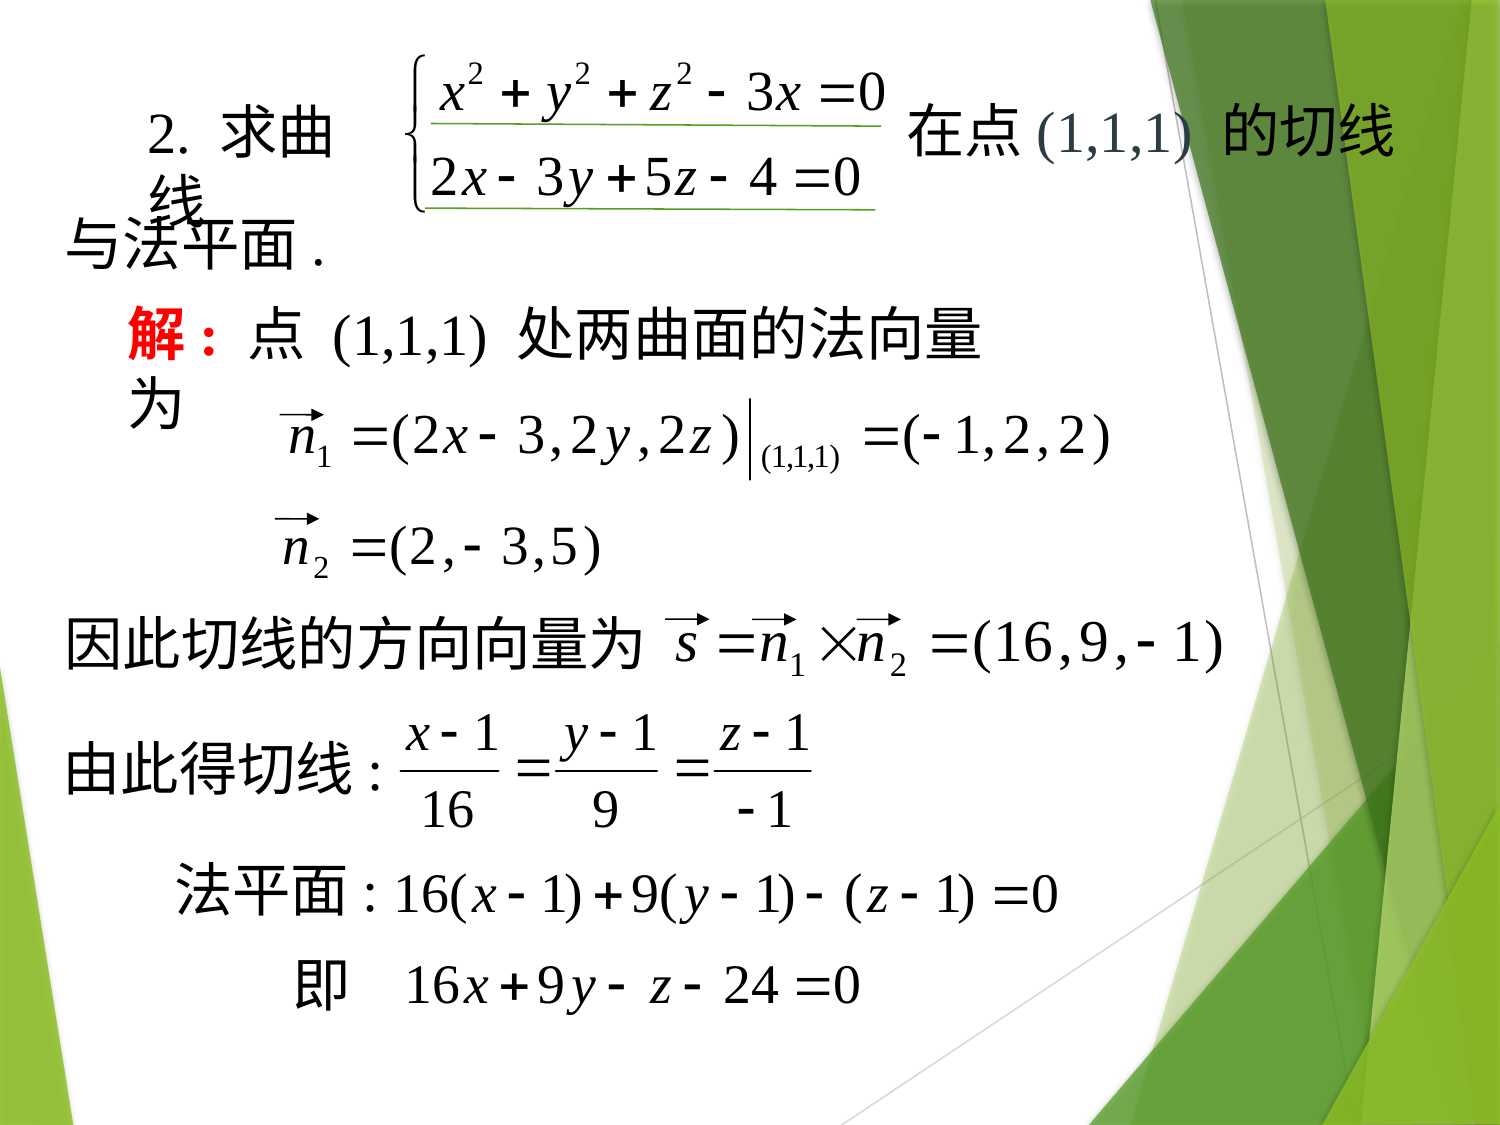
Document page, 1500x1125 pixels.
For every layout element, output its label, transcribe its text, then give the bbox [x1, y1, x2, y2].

title 2. 求曲线 [132, 87, 387, 188]
text_box 法平面: [159, 846, 422, 931]
text_box 在点(1,1,1) 的切线 [906, 86, 1430, 172]
text_box 即 [277, 940, 403, 1026]
text_box 因此切线的方向向量为 [50, 600, 665, 685]
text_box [664, 601, 1236, 697]
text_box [278, 387, 1122, 492]
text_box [402, 952, 873, 1028]
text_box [273, 508, 611, 598]
text_box 由此得切线: [47, 725, 386, 810]
text_box 解: 点 (1,1,1) 处两曲面的法向量为 [112, 289, 1025, 445]
text_box 与法平面. [50, 200, 400, 285]
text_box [391, 43, 902, 225]
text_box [391, 861, 1071, 937]
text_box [391, 697, 823, 840]
